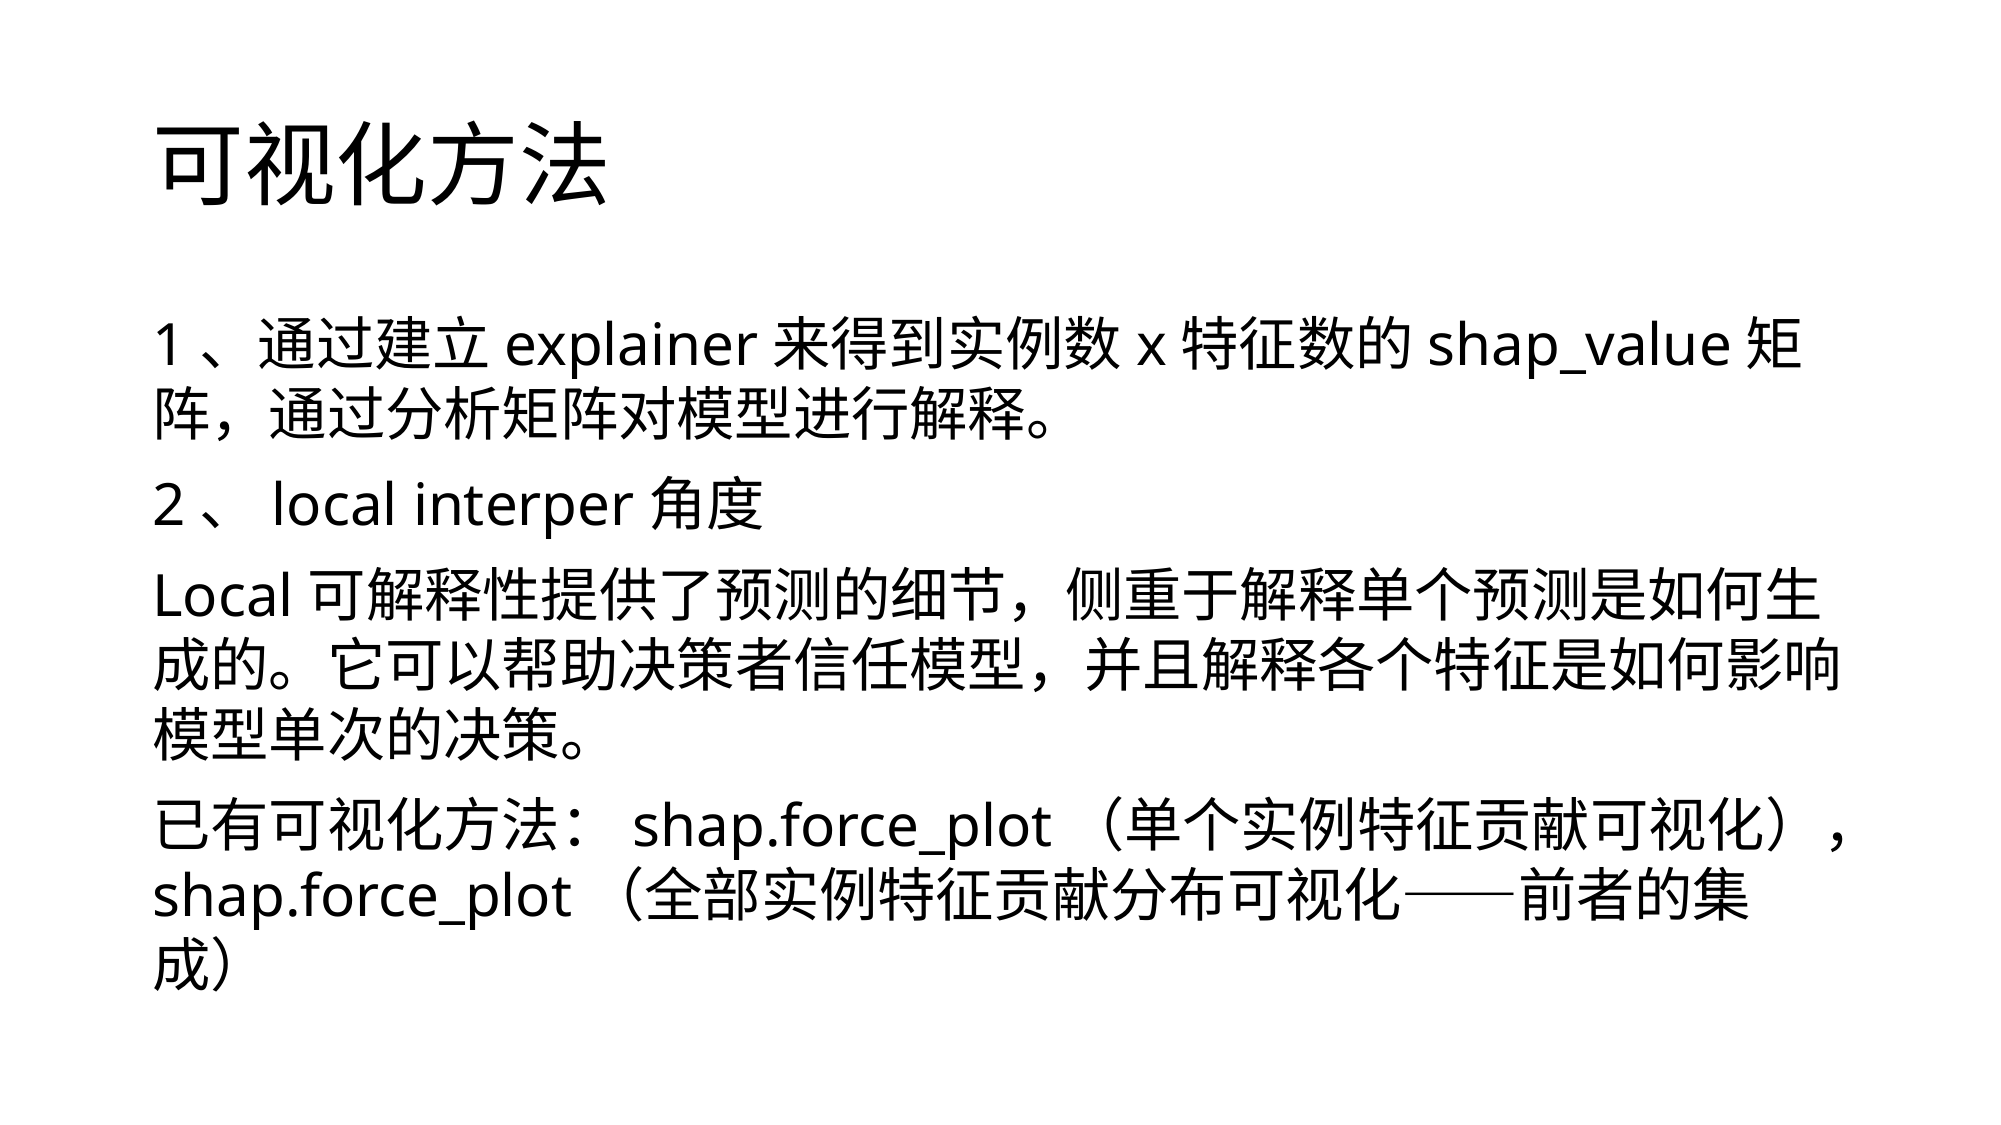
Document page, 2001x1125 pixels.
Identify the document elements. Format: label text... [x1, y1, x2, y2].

list 1、通过建立explainer来得到实例数x特征数的shap_value矩阵，通过分析矩阵对模型进行解释。 2、local interper角度 Local可解释性提供了预测的细节，侧重于解释单个预测是如何生成的。它可以帮助决策者信任模型，并且解释各个特征是如何影响模型单次的决策。 已有可视化方法：shap.force_plot（单个实例特征贡献可视化），shap.force_plot（全部实例特征贡献分布可视化——前者的集成） [137, 299, 1863, 1014]
title 可视化方法 [137, 59, 1863, 278]
